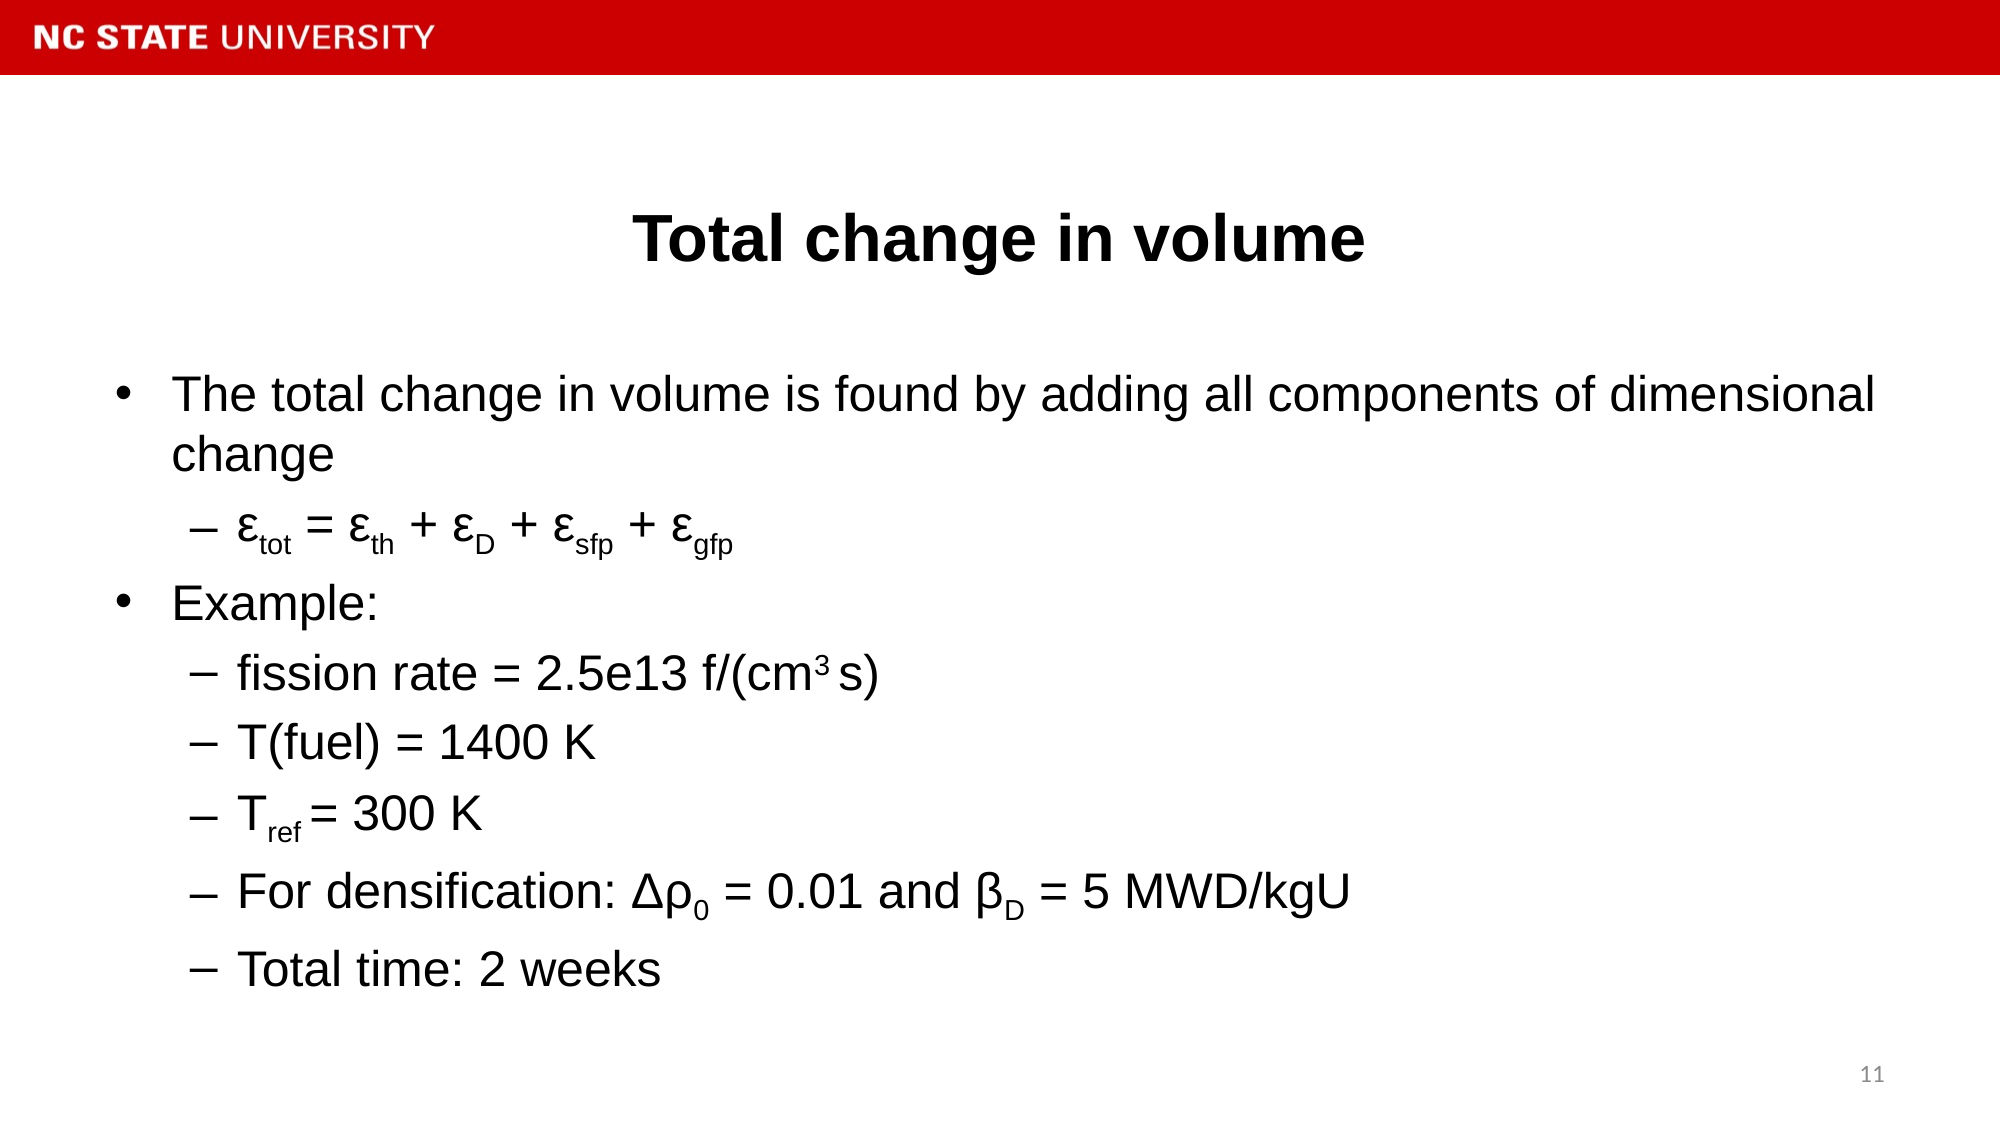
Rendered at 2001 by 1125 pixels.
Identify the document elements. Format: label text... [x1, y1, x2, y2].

slide_number 11 [1433, 1042, 1900, 1103]
list The total change in volume is found by adding all components of dimensional change εtot = εth + εD + εsfp + εgfp Example: fission rate = 2.5e13 f/(cm3 s) T(fuel) = 1400 K Tref = 300 K For densification: Δρ0 = 0.01 and βD = 5 MWD/kgU Total time: 2 weeks [99, 354, 1900, 1005]
title Total change in volume [99, 147, 1900, 323]
picture [0, 0, 2000, 75]
